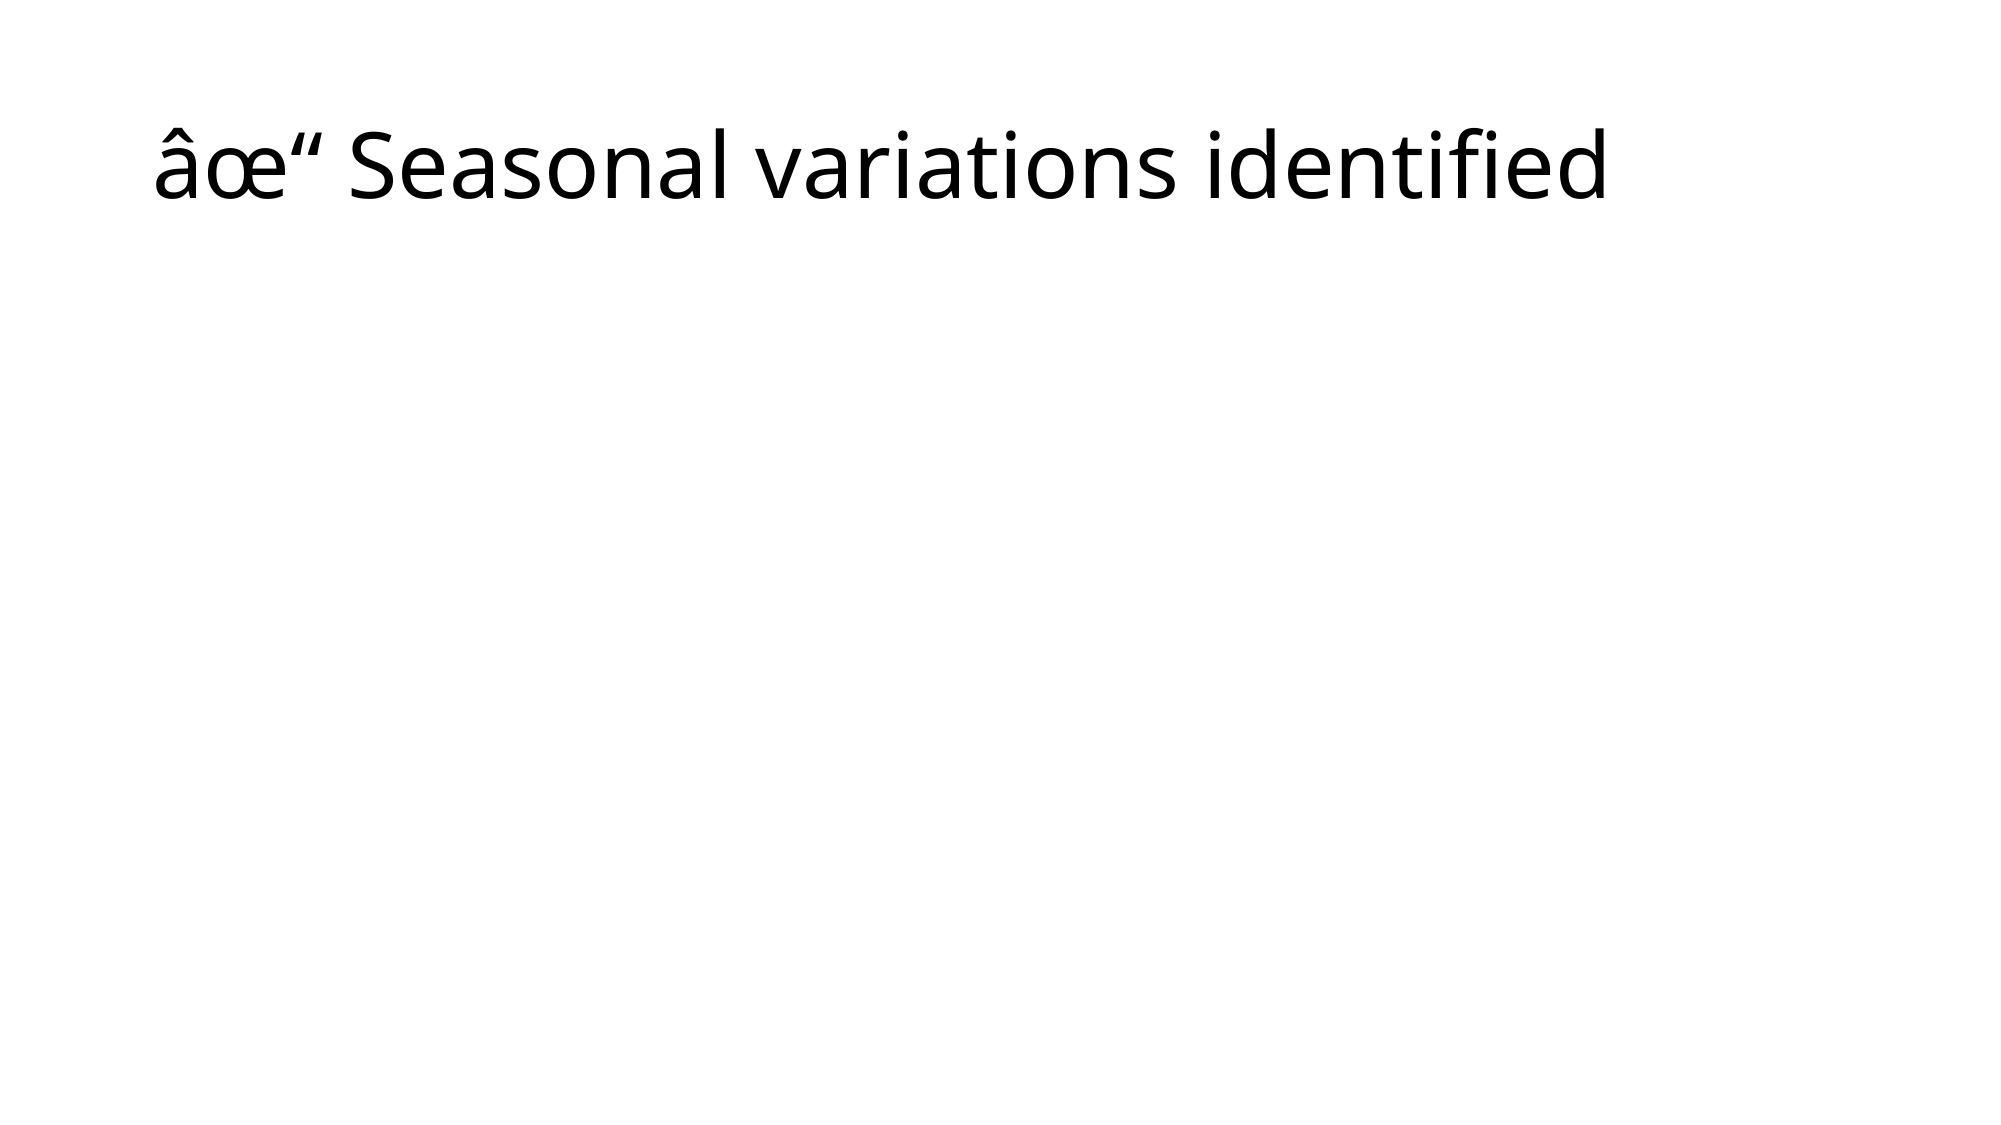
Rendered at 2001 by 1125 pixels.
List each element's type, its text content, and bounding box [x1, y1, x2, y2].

title âœ“ Seasonal variations identified [137, 59, 1863, 278]
